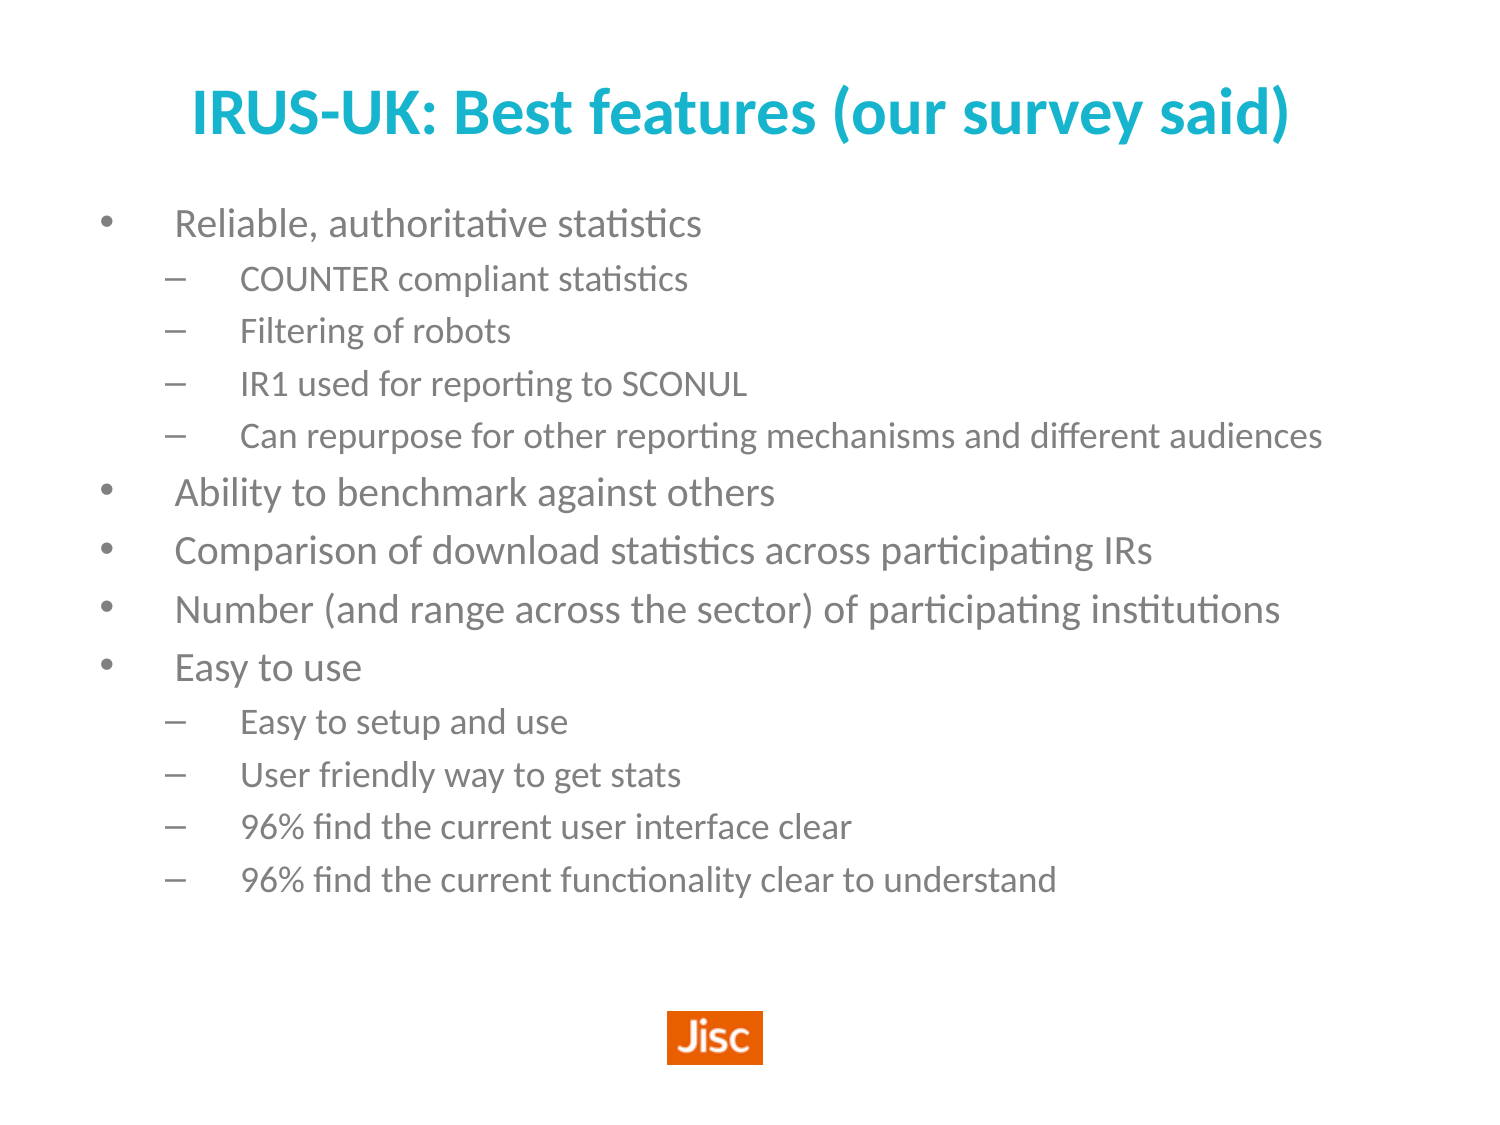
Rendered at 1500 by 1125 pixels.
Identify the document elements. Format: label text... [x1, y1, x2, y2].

picture [666, 1011, 763, 1065]
title IRUS-UK: Best features (our survey said) [90, 54, 1410, 161]
list Reliable, authoritative statistics COUNTER compliant statistics Filtering of robots IR1 used for reporting to SCONUL Can repurpose for other reporting mechanisms and different audiences Ability to benchmark against others Comparison of download statistics across participating IRs Number (and range across the sector) of participating institutions Easy to use Easy to setup and use User friendly way to get stats 96% find the current user interface clear 96% find the current functionality clear to understand [90, 196, 1410, 975]
